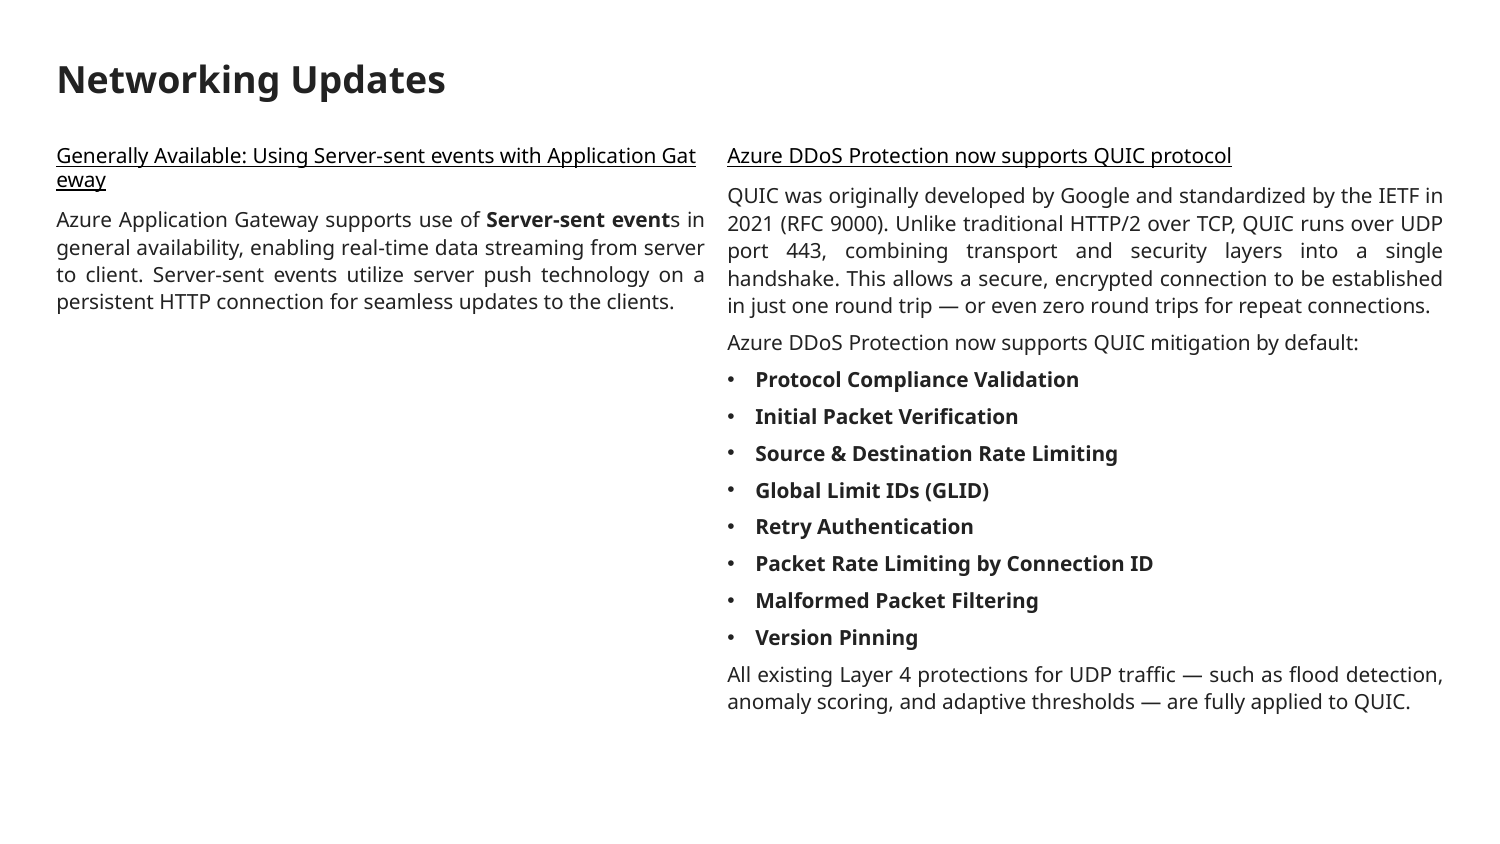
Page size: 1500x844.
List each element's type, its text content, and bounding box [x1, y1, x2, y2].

title Networking Updates [56, 56, 1444, 113]
list Azure DDoS Protection now supports QUIC protocol QUIC was originally developed by Google and standardized by the IETF in 2021 (RFC 9000). Unlike traditional HTTP/2 over TCP, QUIC runs over UDP port 443, combining transport and security layers into a single handshake. This allows a secure, encrypted connection to be established in just one round trip — or even zero round trips for repeat connections. Azure DDoS Protection now supports QUIC mitigation by default: Protocol Compliance Validation Initial Packet Verification Source & Destination Rate Limiting Global Limit IDs (GLID) Retry Authentication Packet Rate Limiting by Connection ID Malformed Packet Filtering Version Pinning All existing Layer 4 protections for UDP traffic — such as flood detection, anomaly scoring, and adaptive thresholds — are fully applied to QUIC. [727, 140, 1444, 760]
list Generally Available: Using Server-sent events with Application Gateway Azure Application Gateway supports use of Server-sent events in general availability, enabling real-time data streaming from server to client. Server-sent events utilize server push technology on a persistent HTTP connection for seamless updates to the clients. [56, 140, 706, 300]
